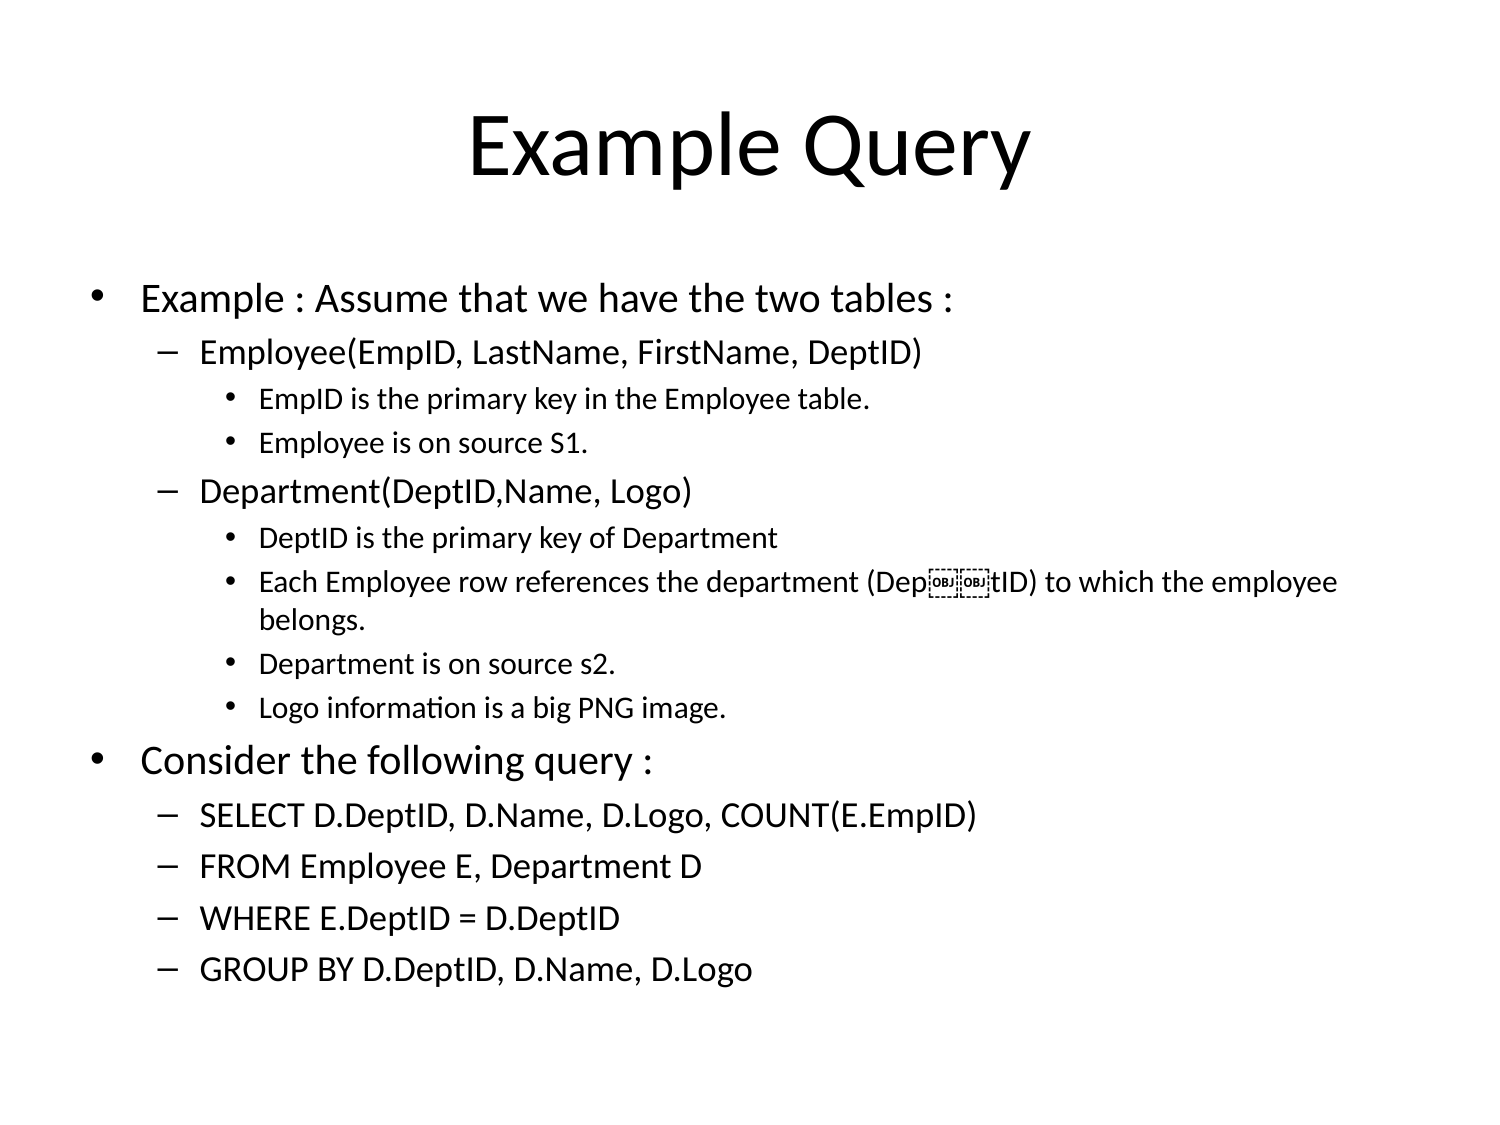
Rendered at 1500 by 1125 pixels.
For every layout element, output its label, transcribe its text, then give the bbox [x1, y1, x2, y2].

list Example : Assume that we have the two tables : Employee(EmpID, LastName, FirstName, DeptID) EmpID is the primary key in the Employee table. Employee is on source S1. Department(DeptID,Name, Logo) DeptID is the primary key of Department Each Employee row references the department (Dep￼￼tID) to which the employee belongs. Department is on source s2. Logo information is a big PNG image. Consider the following query : SELECT D.DeptID, D.Name, D.Logo, COUNT(E.EmpID) FROM Employee E, Department D WHERE E.DeptID = D.DeptID GROUP BY D.DeptID, D.Name, D.Logo [75, 262, 1425, 1005]
title Example Query [75, 45, 1425, 233]
